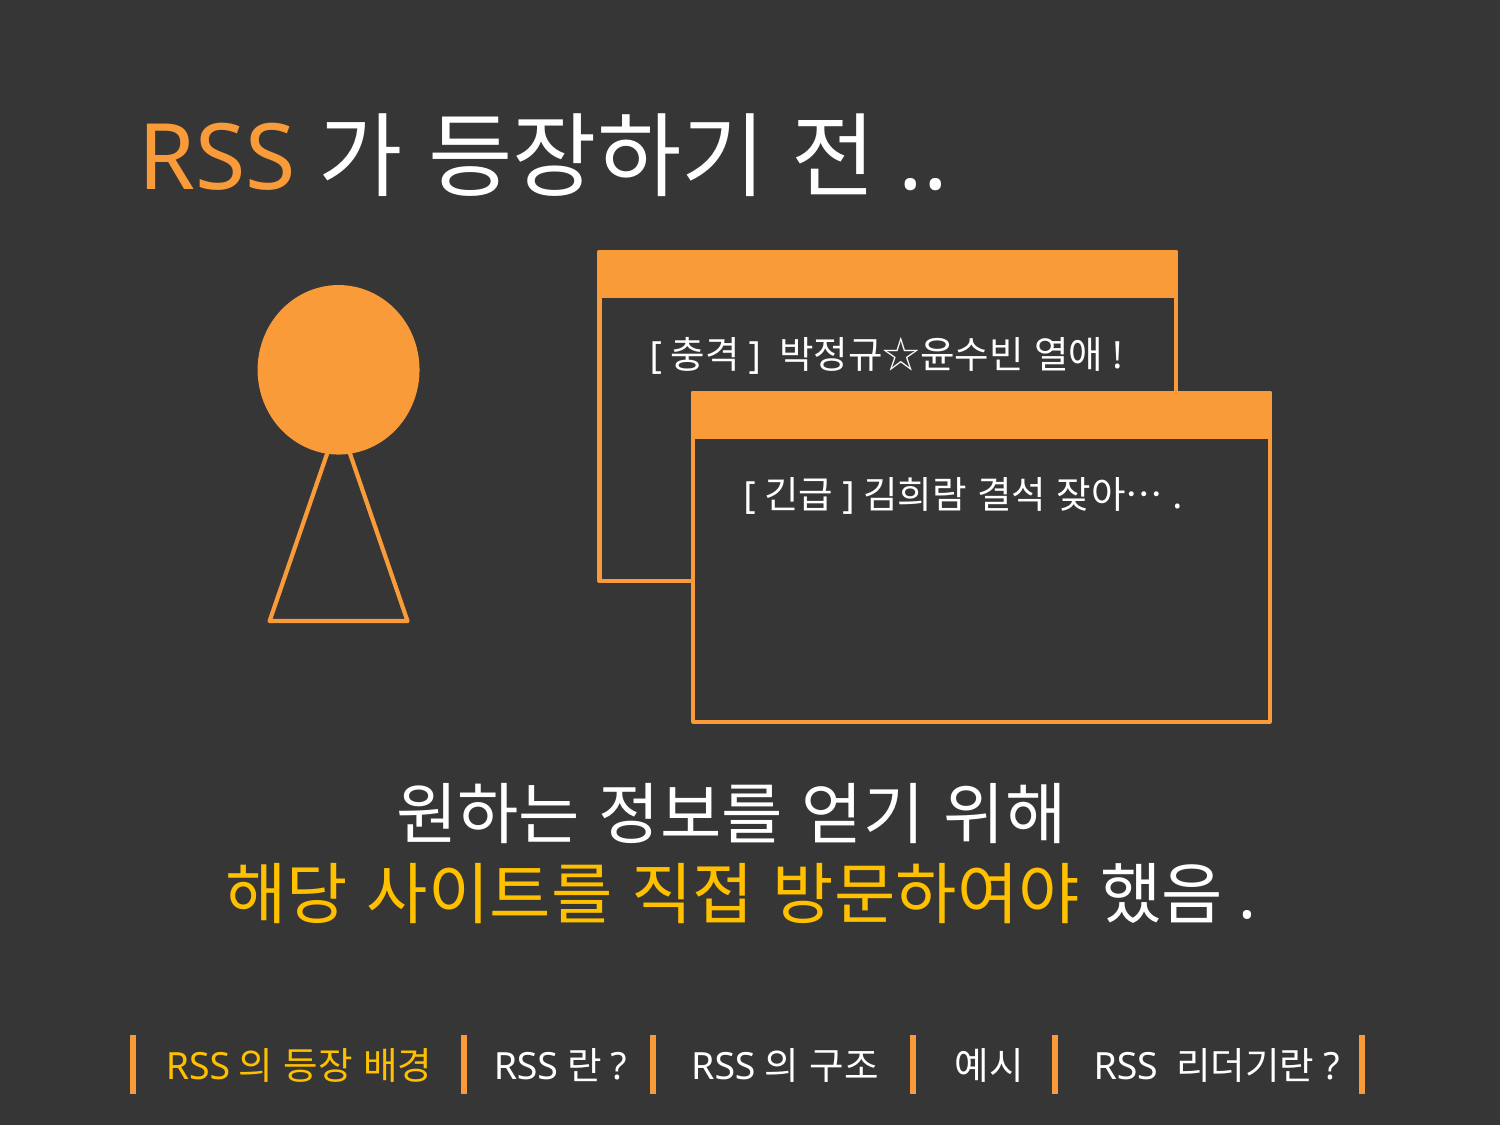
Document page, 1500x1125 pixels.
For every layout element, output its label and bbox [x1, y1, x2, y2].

text_box [133, 1034, 1363, 1096]
text_box [76, 90, 1406, 942]
